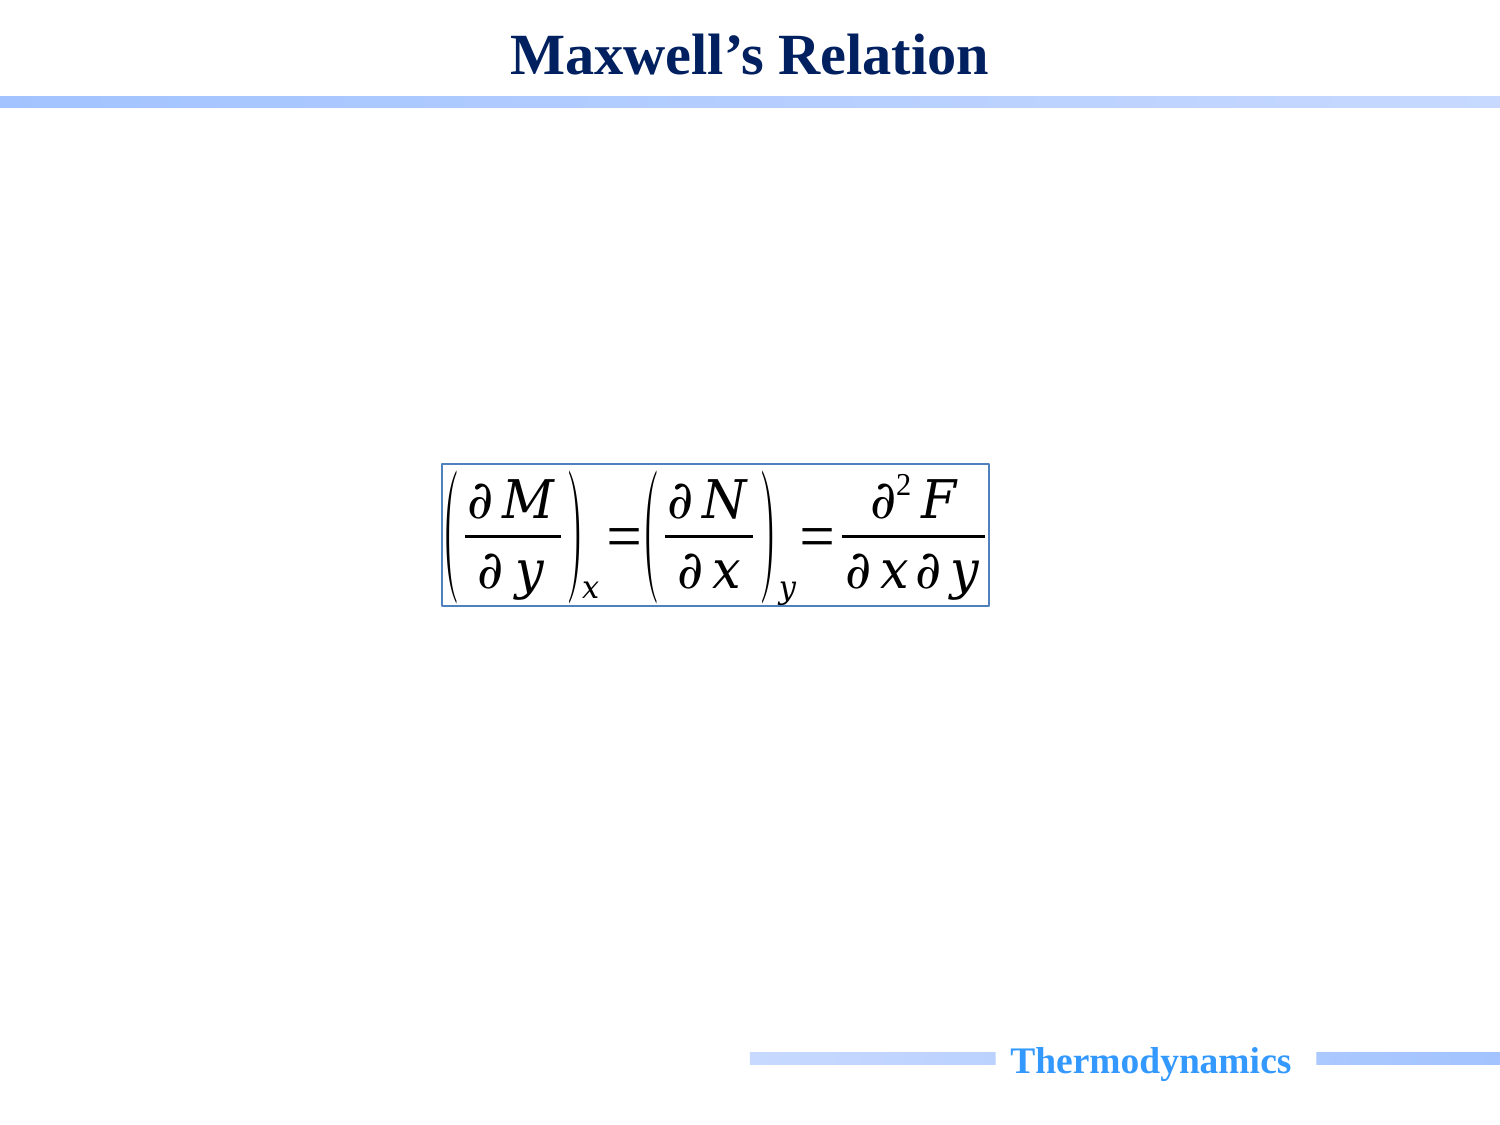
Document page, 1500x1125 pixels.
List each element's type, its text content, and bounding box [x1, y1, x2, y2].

title Maxwell’s Relation [228, 25, 1272, 77]
